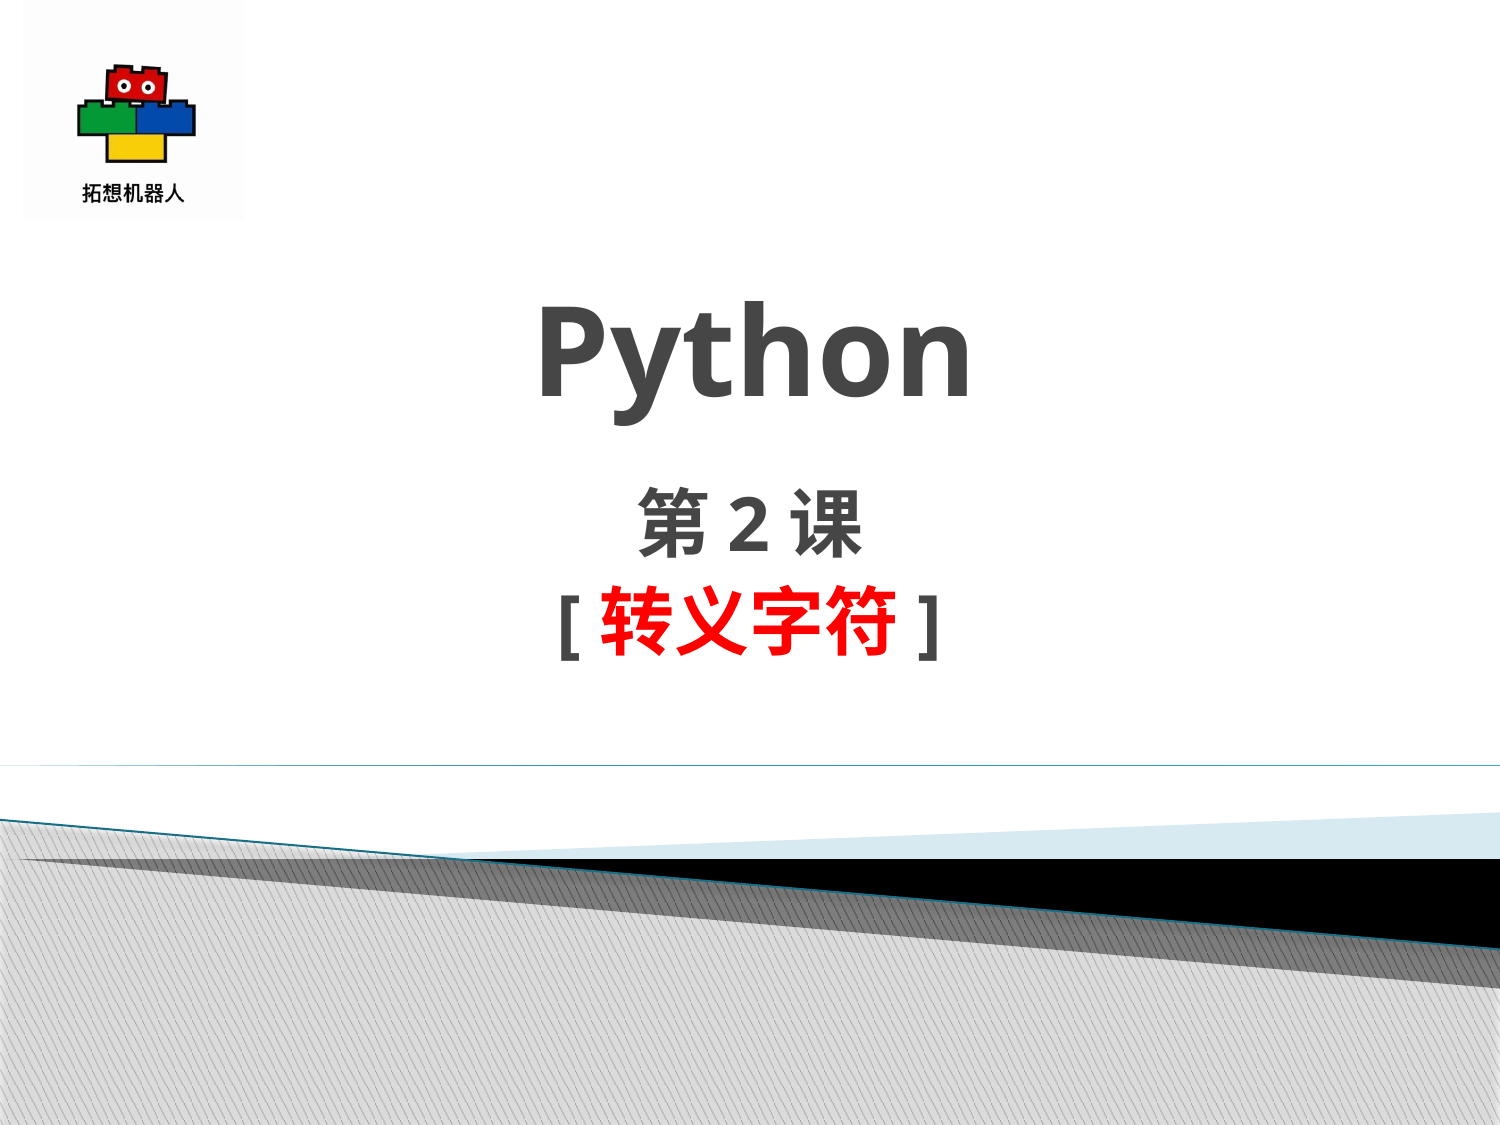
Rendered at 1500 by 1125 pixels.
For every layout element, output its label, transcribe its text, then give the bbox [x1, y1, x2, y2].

title Python [117, 128, 1393, 430]
picture [5, 859, 1500, 989]
subtitle 第2课 [转义字符] [117, 468, 1393, 666]
picture [23, 0, 244, 221]
